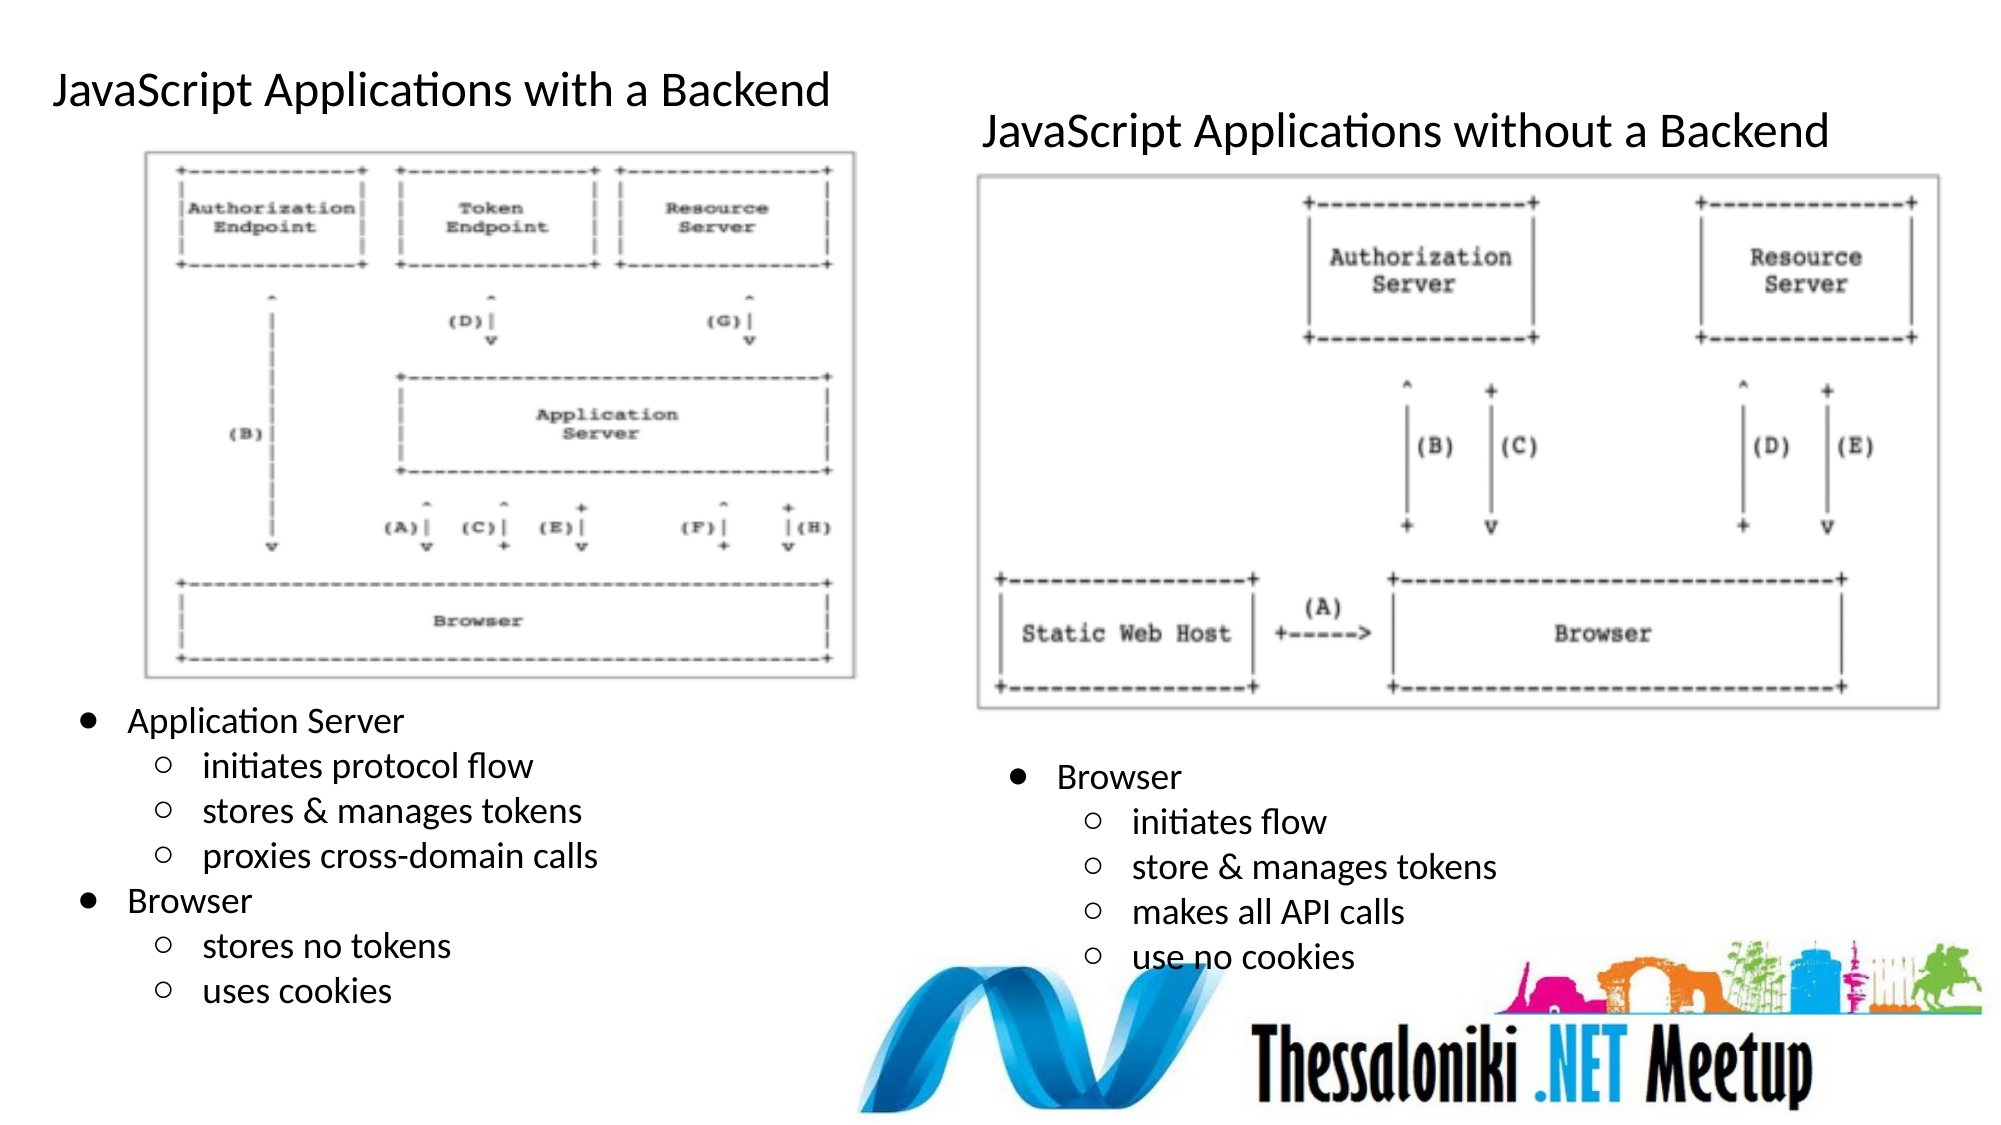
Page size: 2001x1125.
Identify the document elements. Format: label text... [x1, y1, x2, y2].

picture [973, 162, 1951, 720]
text_box JavaScript Applications with a Backend Application Server initiates protocol flow stores & manages tokens proxies cross-domain calls Browser stores no tokens uses cookies [37, 41, 948, 1026]
text_box JavaScript Applications without a Backend Browser initiates flow store & manages tokens makes all API calls use no cookies [966, 82, 1975, 937]
picture [838, 937, 2000, 1125]
picture [135, 142, 871, 685]
